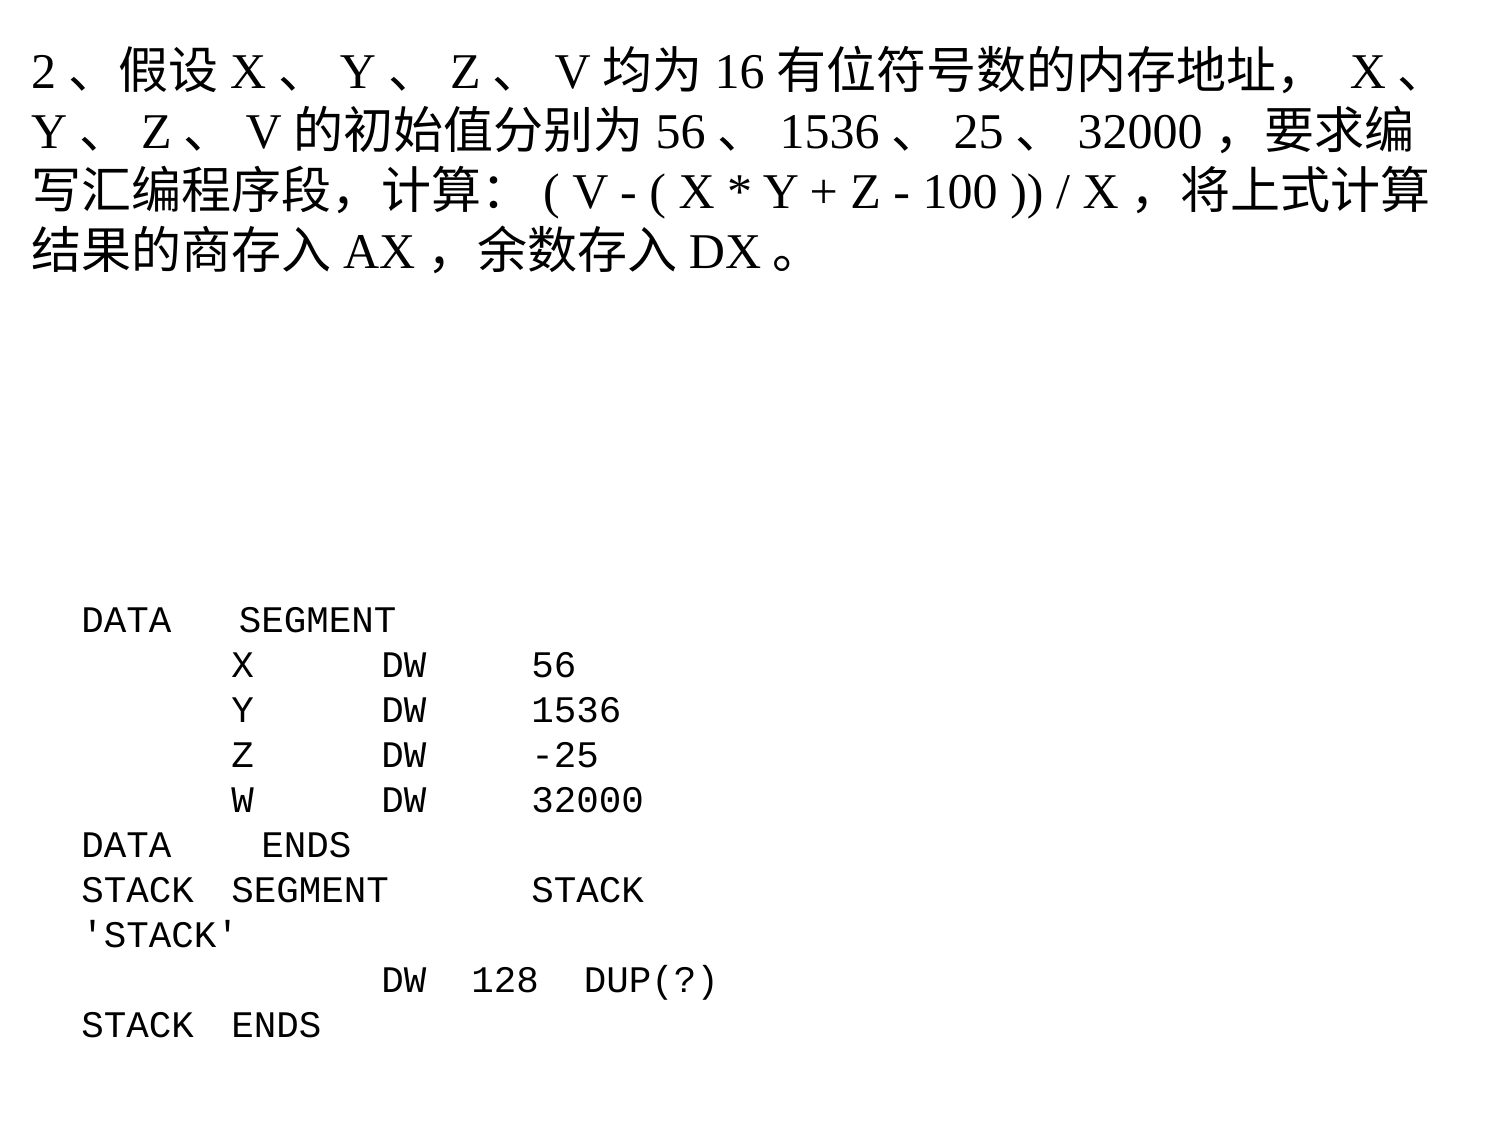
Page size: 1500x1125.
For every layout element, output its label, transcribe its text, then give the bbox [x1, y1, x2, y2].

text_box 2、假设X、Y、Z、V均为16有位符号数的内存地址， X、Y、Z、V的初始值分别为56、1536、25、32000，要求编写汇编程序段，计算：( V - ( X * Y + Z - 100 )) / X，将上式计算结果的商存入AX，余数存入DX。 [16, 31, 1477, 287]
text_box DATA SEGMENT X DW 56 Y DW 1536 Z DW -25 W DW 32000 DATA ENDS STACK SEGMENT STACK 'STACK' DW 128 DUP(?) STACK ENDS [66, 588, 817, 1053]
